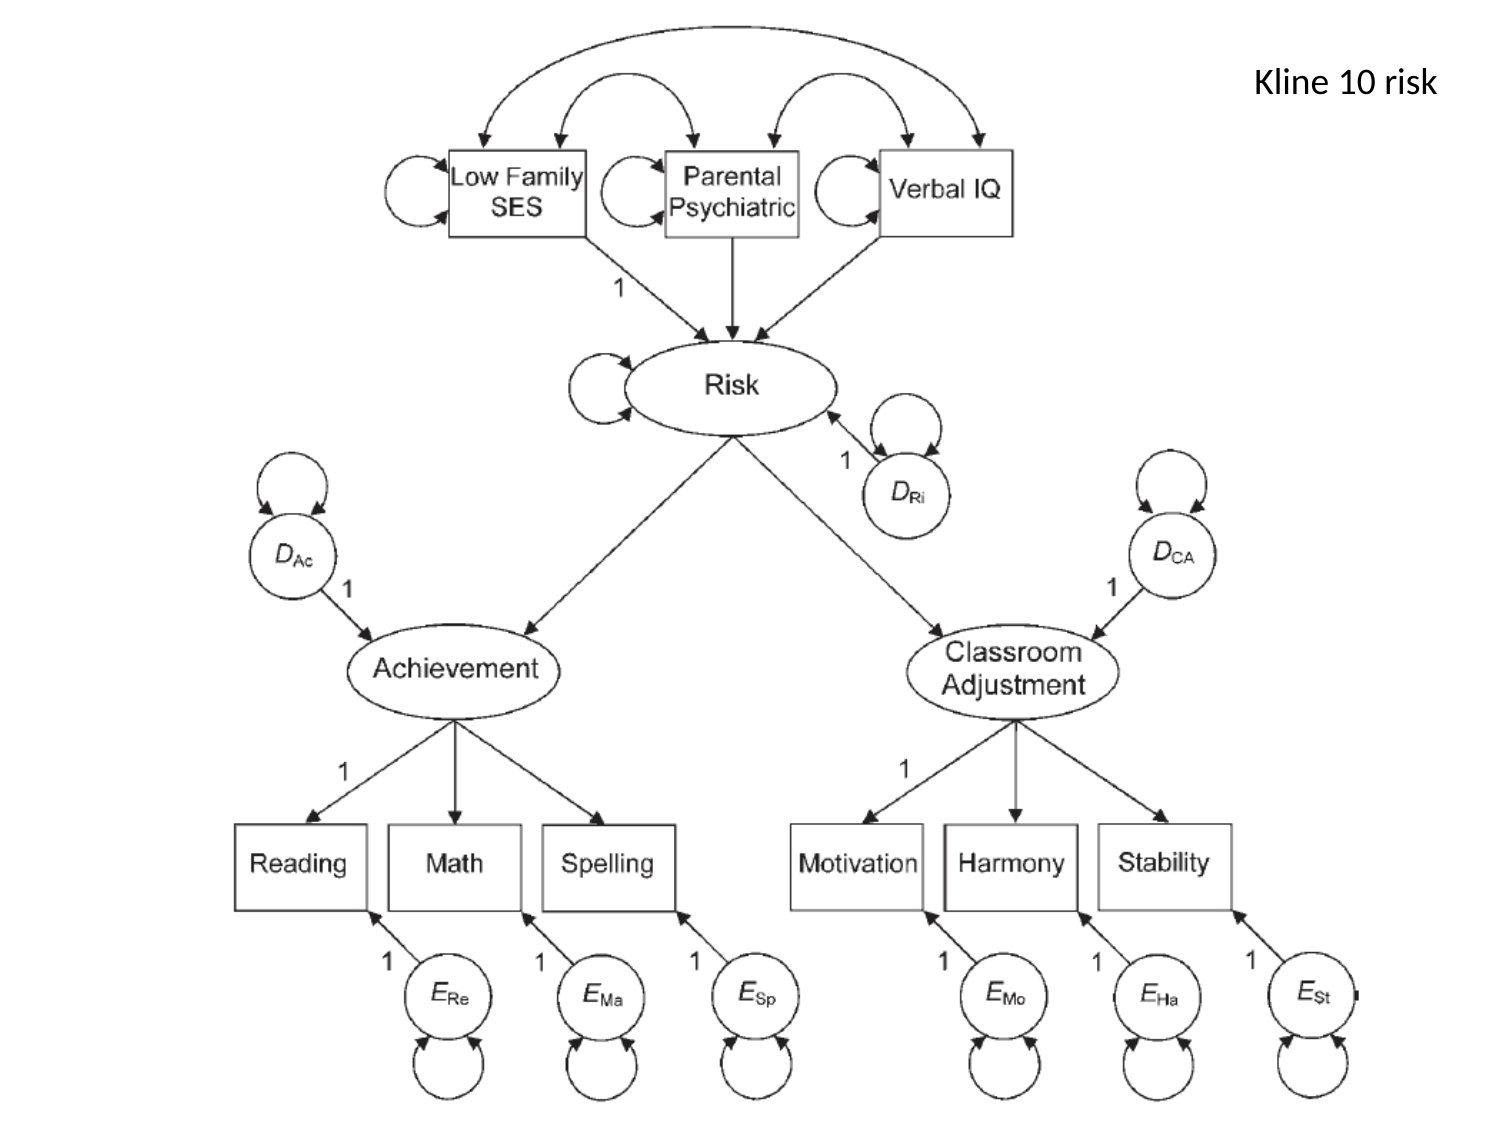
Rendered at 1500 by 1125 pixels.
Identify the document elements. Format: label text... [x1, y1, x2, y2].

text_box Kline 10 risk [1402, 49, 1453, 110]
picture [97, 0, 1399, 1125]
